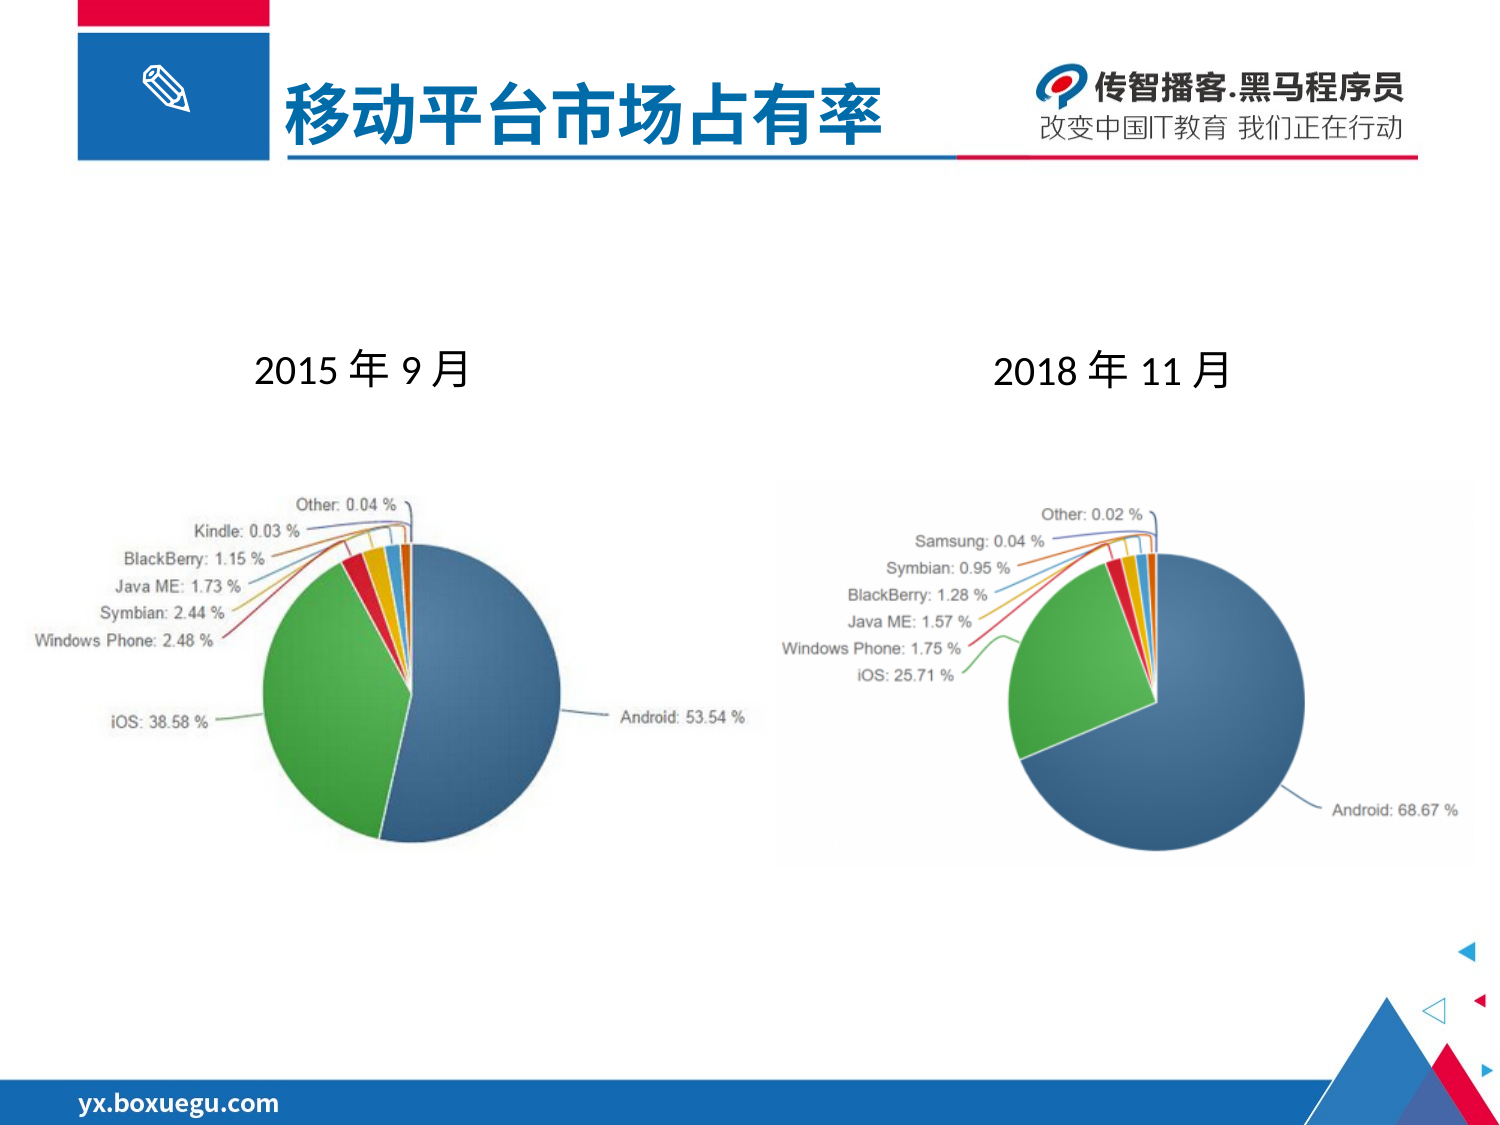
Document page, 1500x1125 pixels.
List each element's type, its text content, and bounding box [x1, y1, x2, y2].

text_box 2018年11月 [951, 336, 1275, 402]
picture [0, 0, 1500, 1125]
text_box 移动平台市场占有率 [269, 66, 1081, 159]
text_box 2015年9月 [202, 335, 526, 400]
